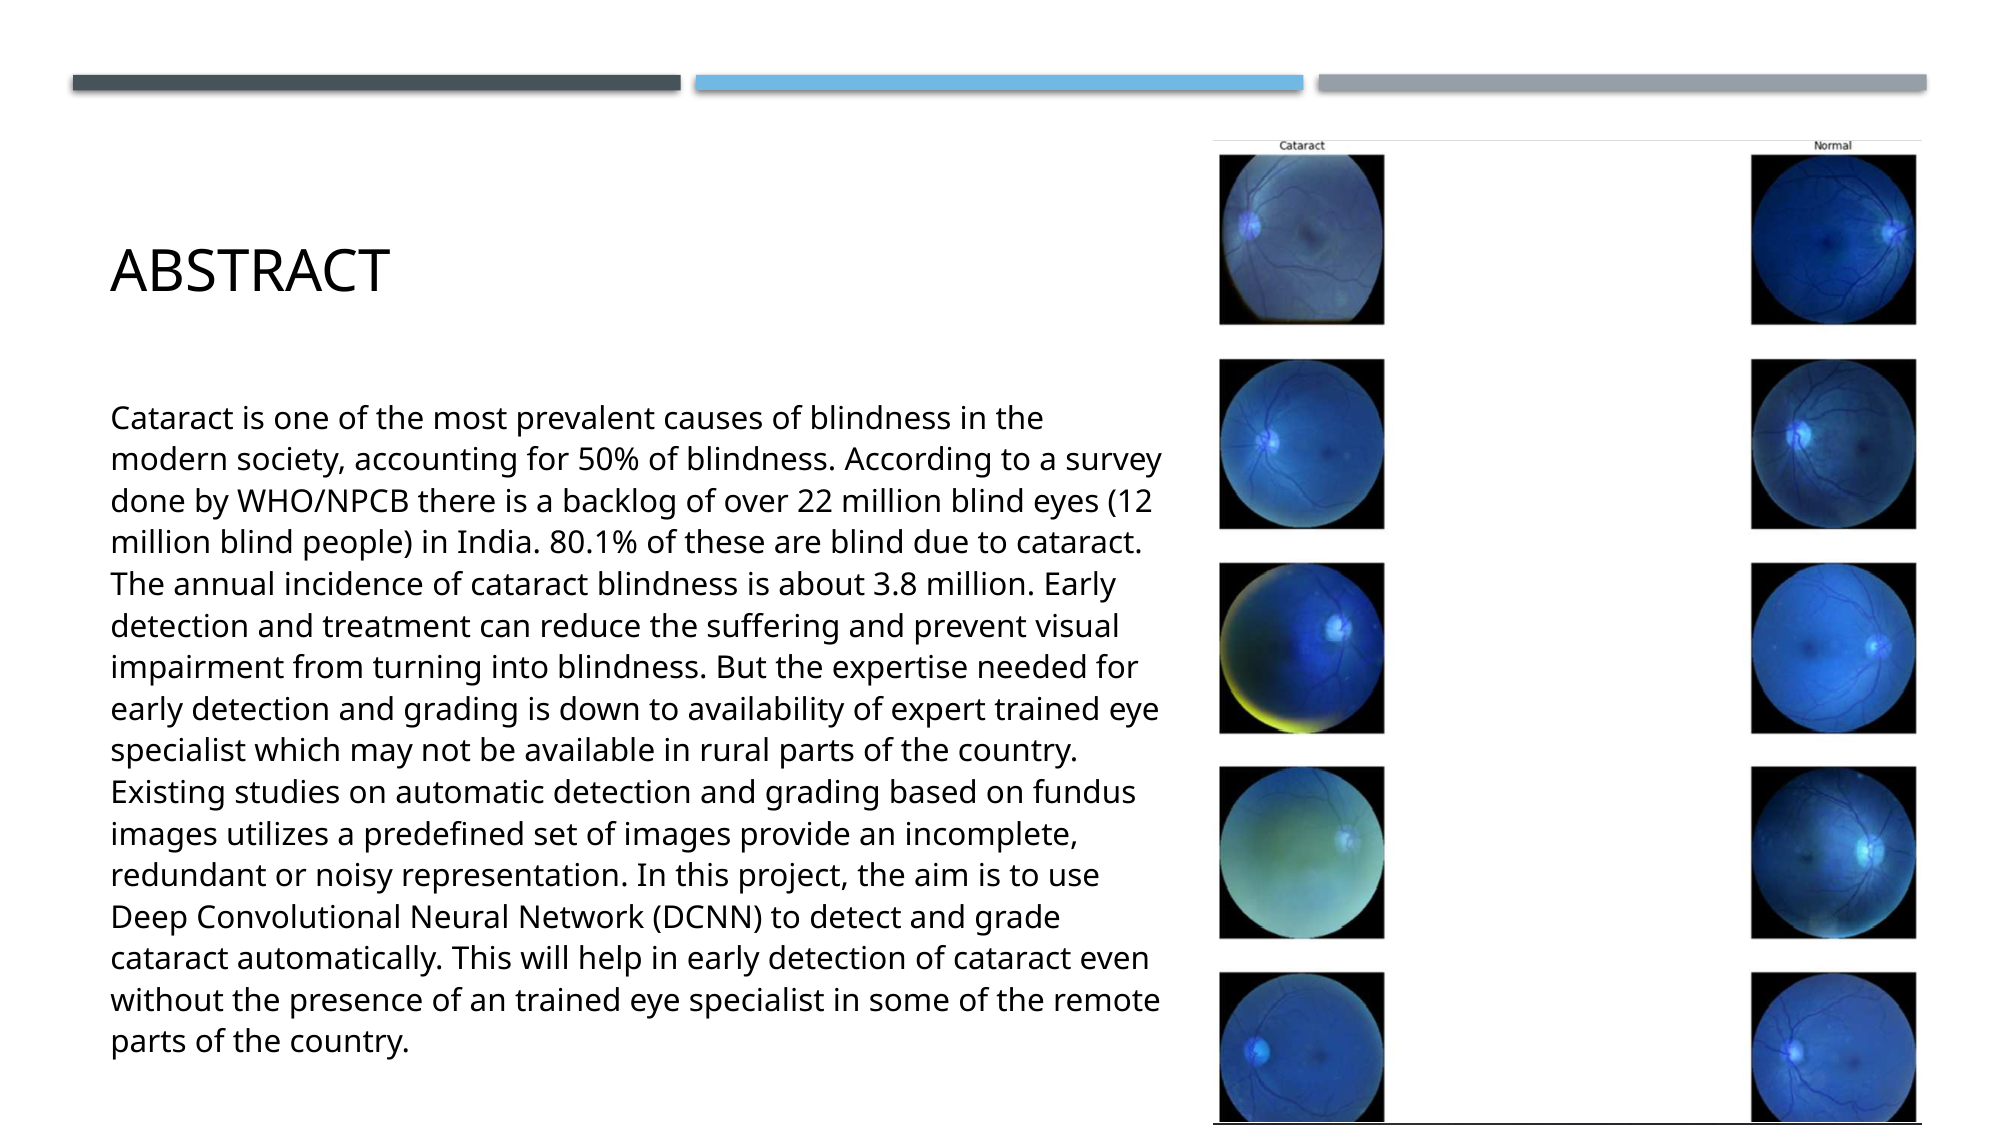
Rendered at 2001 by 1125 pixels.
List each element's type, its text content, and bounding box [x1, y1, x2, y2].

picture [1212, 139, 1922, 1125]
title Abstract [95, 115, 1905, 311]
list Cataract is one of the most prevalent causes of blindness in the modern society, accounting for 50% of blindness. According to a survey done by WHO/NPCB there is a backlog of over 22 million blind eyes (12 million blind people) in India. 80.1% of these are blind due to cataract. The annual incidence of cataract blindness is about 3.8 million. Early detection and treatment can reduce the suffering and prevent visual impairment from turning into blindness. But the expertise needed for early detection and grading is down to availability of expert trained eye specialist which may not be available in rural parts of the country. Existing studies on automatic detection and grading based on fundus images utilizes a predefined set of images provide an incomplete, redundant or noisy representation. In this project, the aim is to use Deep Convolutional Neural Network (DCNN) to detect and grade cataract automatically. This will help in early detection of cataract even without the presence of an trained eye specialist in some of the remote parts of the country. [95, 383, 1179, 1069]
